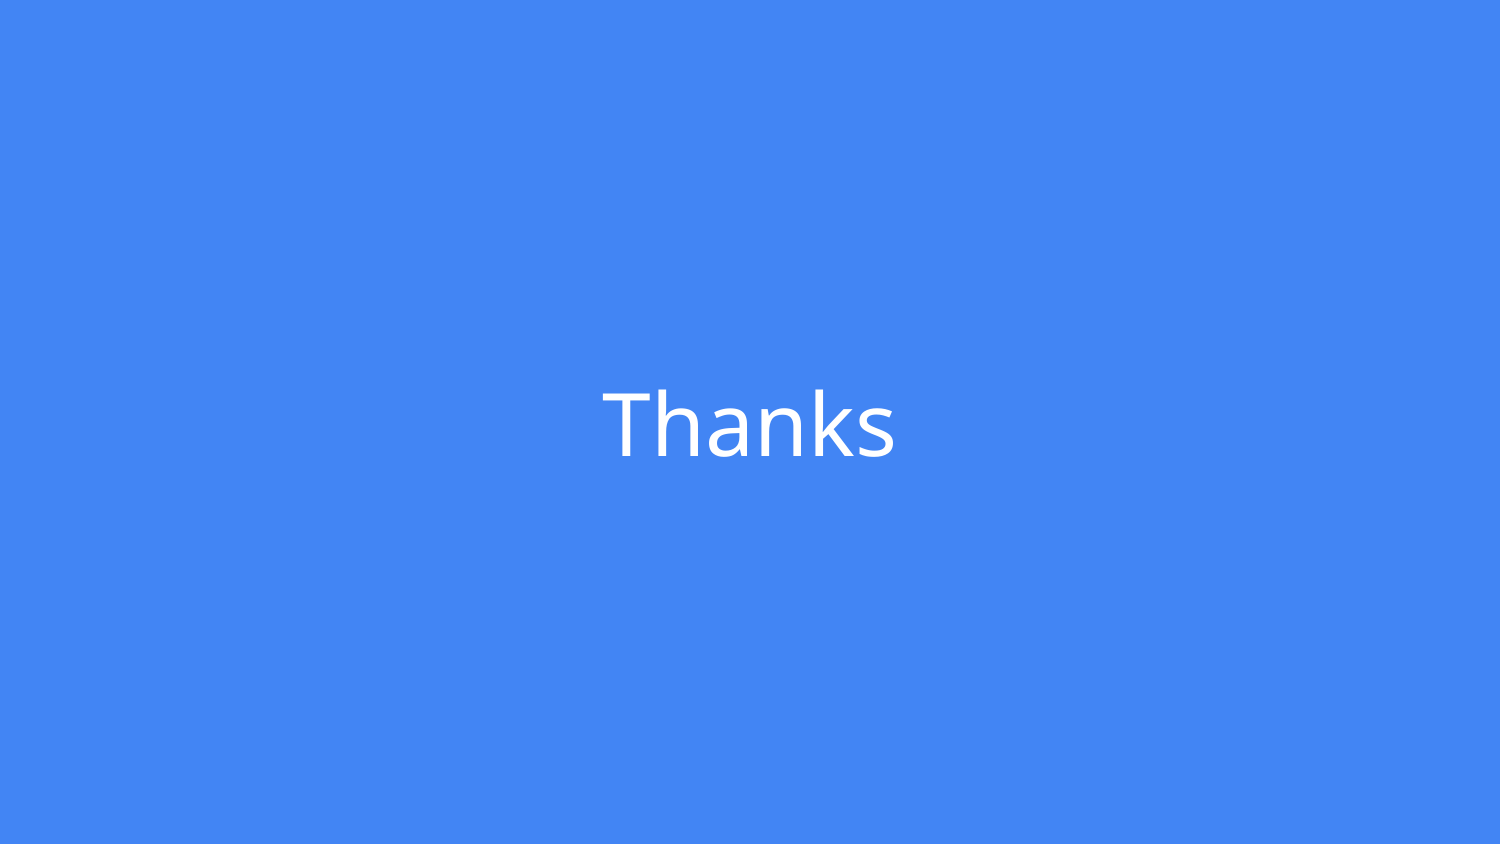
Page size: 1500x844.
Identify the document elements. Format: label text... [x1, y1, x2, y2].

title Thanks [75, 338, 1425, 505]
